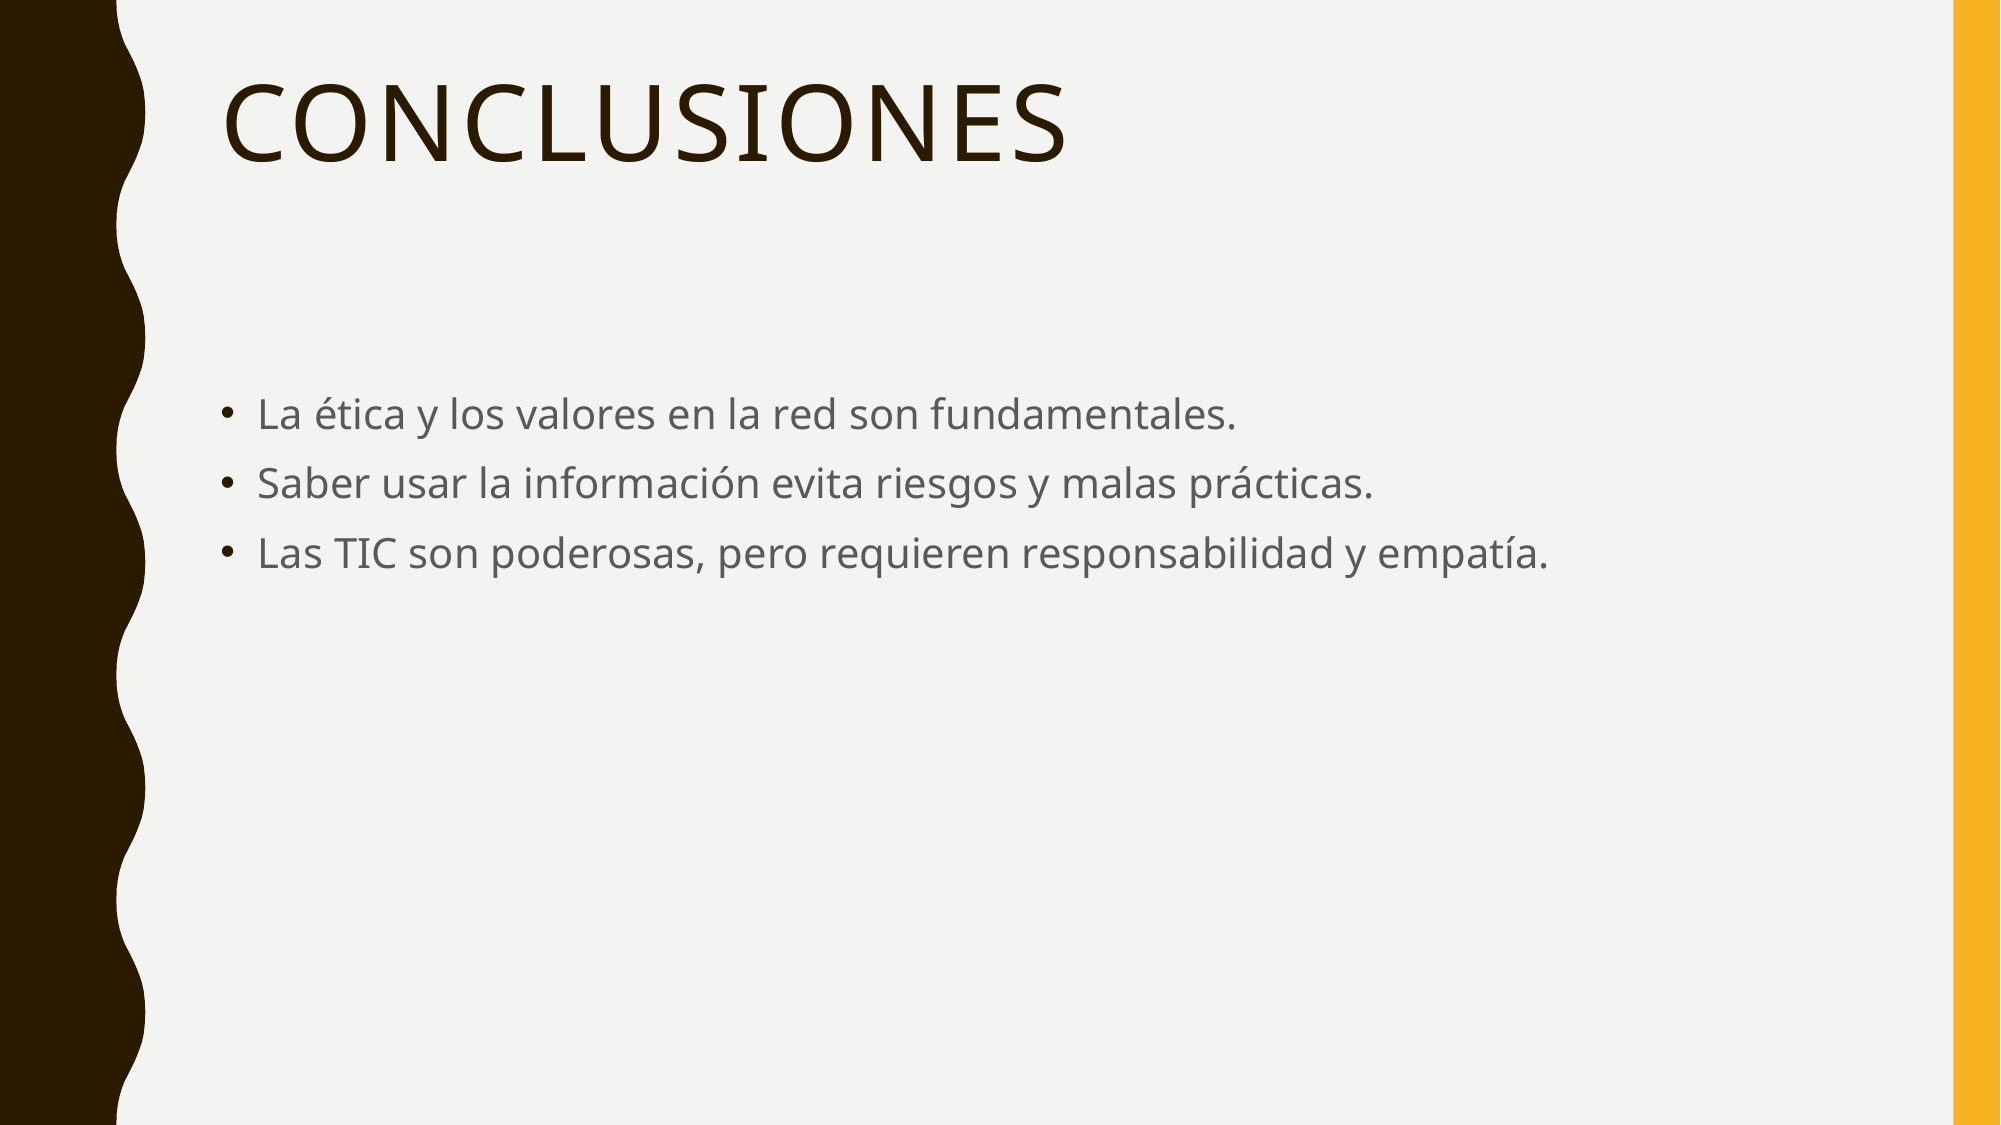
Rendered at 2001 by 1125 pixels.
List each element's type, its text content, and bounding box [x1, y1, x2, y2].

list La ética y los valores en la red son fundamentales. Saber usar la información evita riesgos y malas prácticas. Las TIC son poderosas, pero requieren responsabilidad y empatía. [205, 375, 1875, 965]
title Conclusiones [205, 62, 1875, 308]
